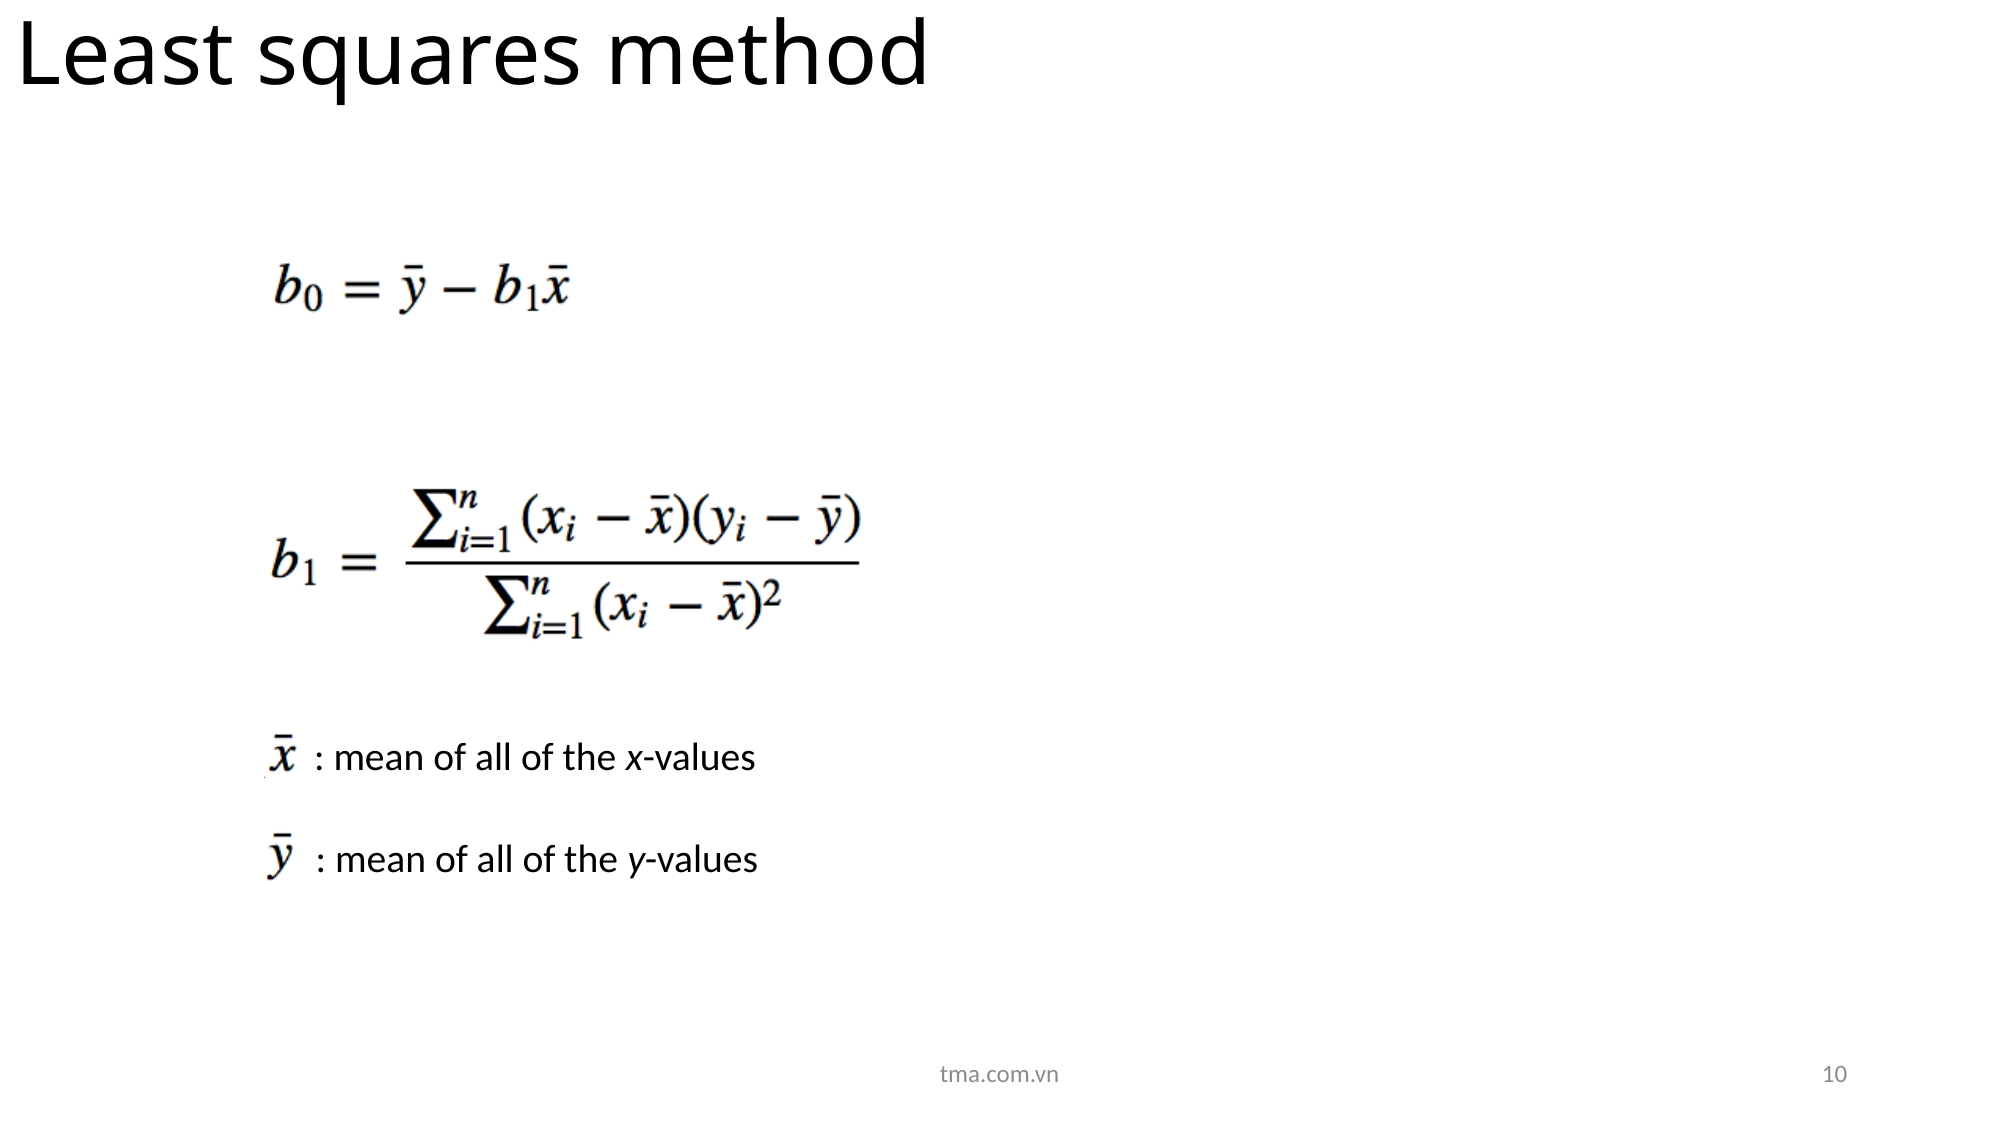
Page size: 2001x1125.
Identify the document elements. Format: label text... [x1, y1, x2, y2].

picture [191, 182, 646, 371]
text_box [257, 720, 778, 890]
picture [191, 406, 919, 686]
footer tma.com.vn [662, 1042, 1338, 1103]
text_box Least squares method [0, 0, 2000, 218]
slide_number 10 [1412, 1042, 1863, 1103]
